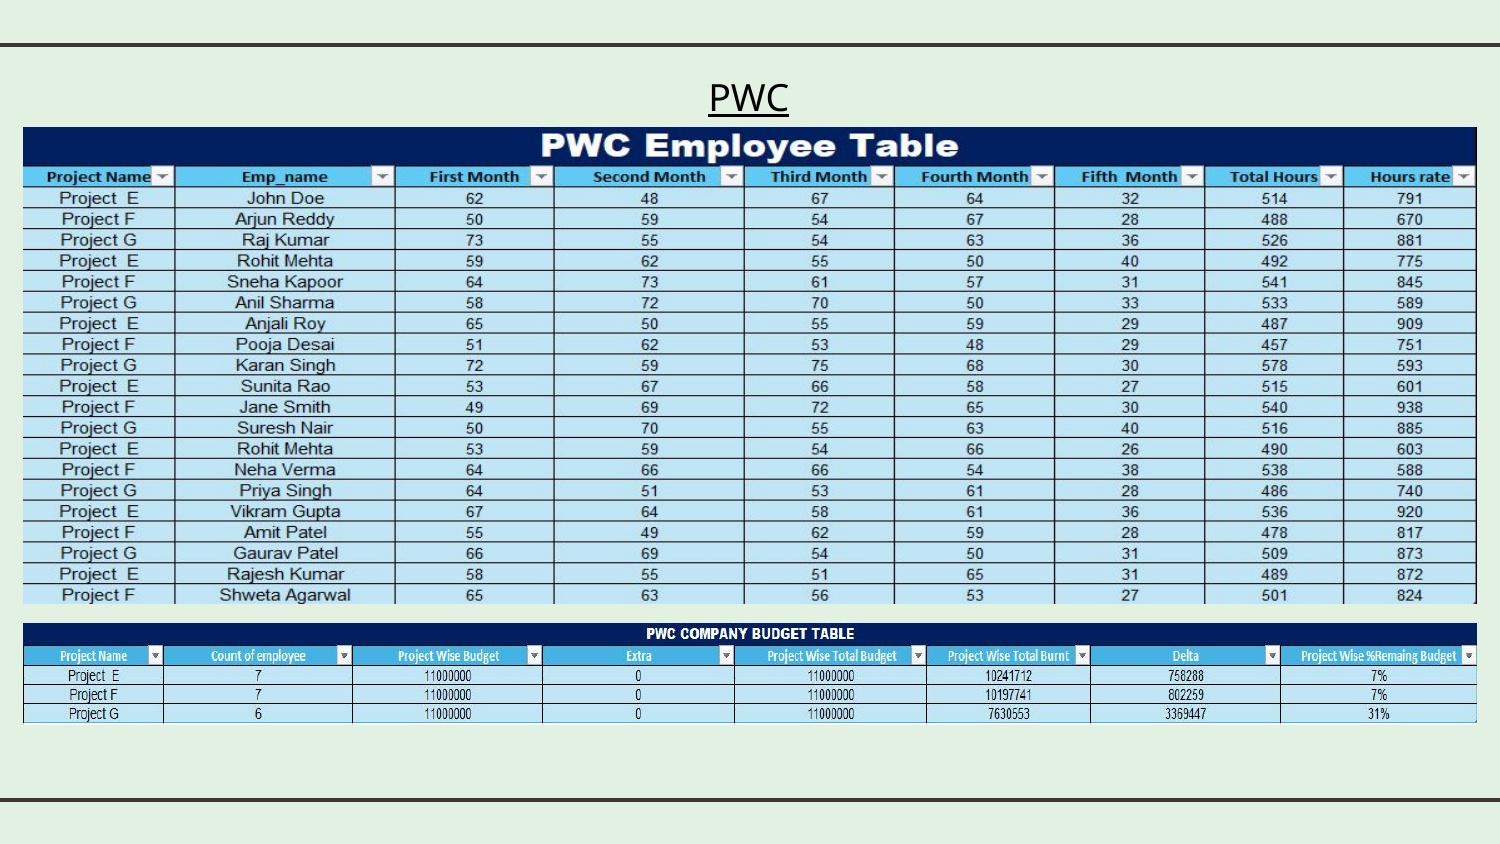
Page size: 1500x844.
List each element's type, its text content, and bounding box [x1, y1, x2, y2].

picture [23, 126, 1477, 604]
picture [23, 623, 1477, 726]
text_box PWC [198, 66, 1299, 125]
